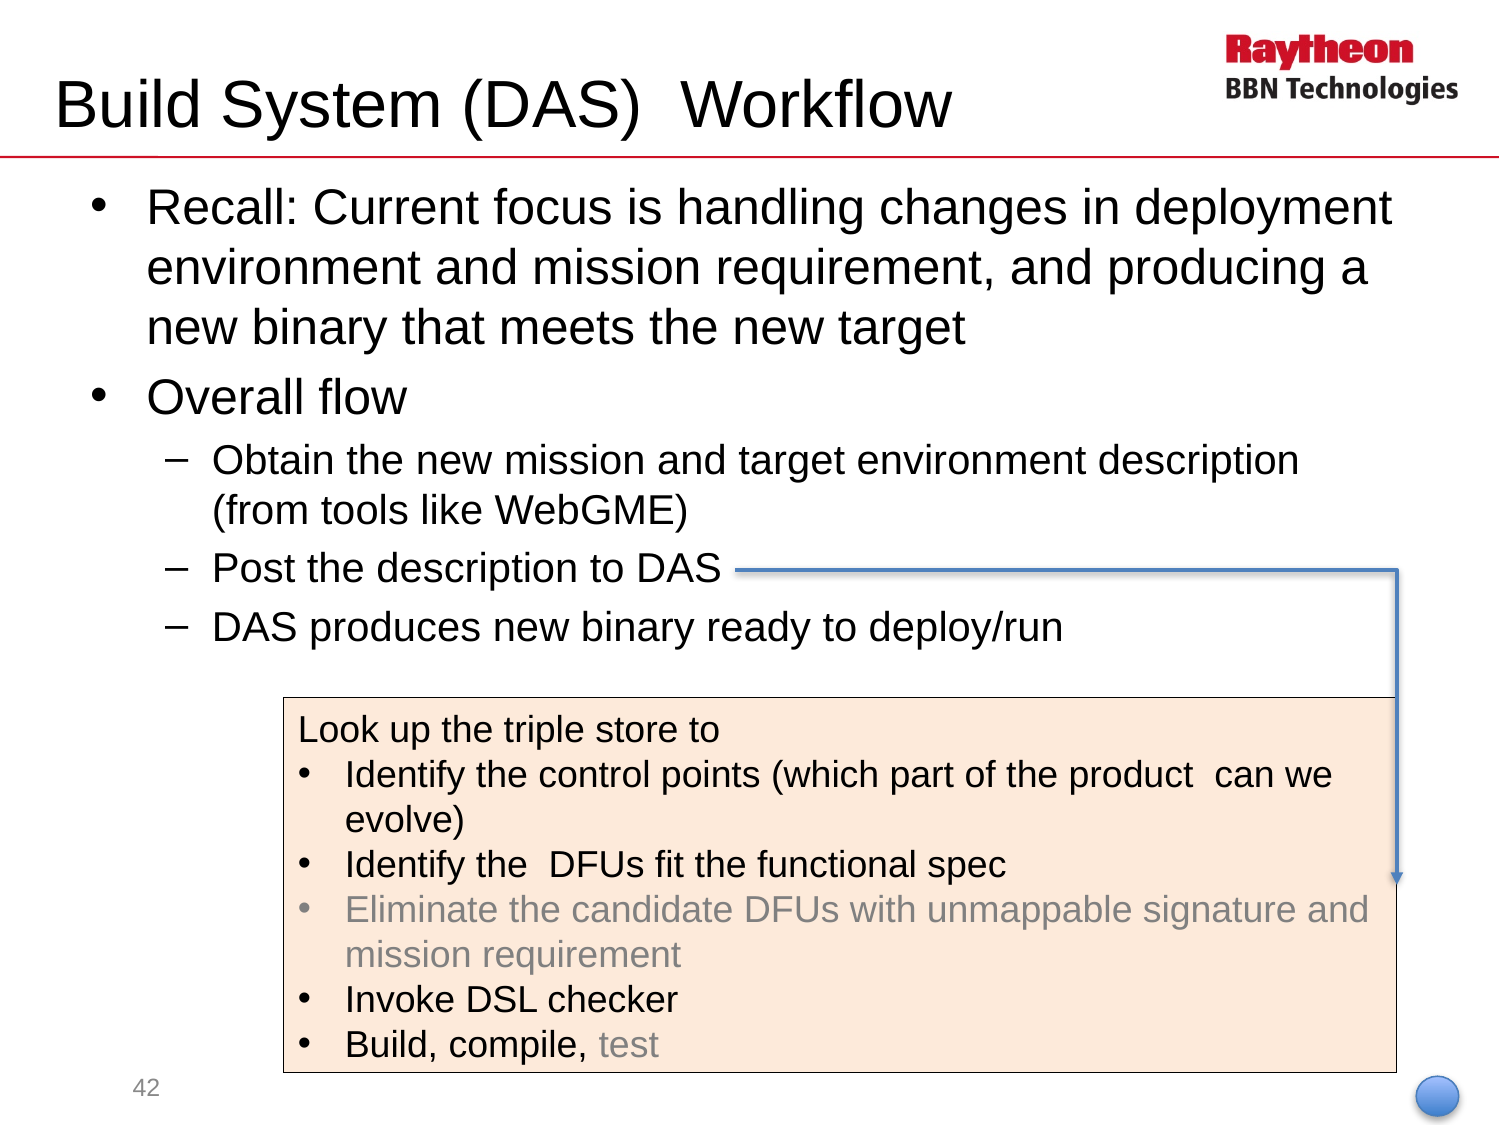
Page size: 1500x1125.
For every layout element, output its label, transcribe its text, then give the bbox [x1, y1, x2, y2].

list Recall: Current focus is handling changes in deployment environment and mission requirement, and producing a new binary that meets the new target Overall flow Obtain the new mission and target environment description (from tools like WebGME) Post the description to DAS DAS produces new binary ready to deploy/run [74, 166, 1426, 1117]
text_box Look up the triple store to Identify the control points (which part of the product can we evolve) Identify the DFUs fit the functional spec Eliminate the candidate DFUs with unmappable signature and mission requirement Invoke DSL checker Build, compile, test [283, 697, 1397, 1073]
slide_number 42 [42, 1056, 251, 1116]
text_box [734, 570, 1398, 888]
title Build System (DAS) Workflow [39, 44, 1390, 158]
text_box [1415, 1075, 1460, 1117]
picture [1222, 31, 1460, 108]
